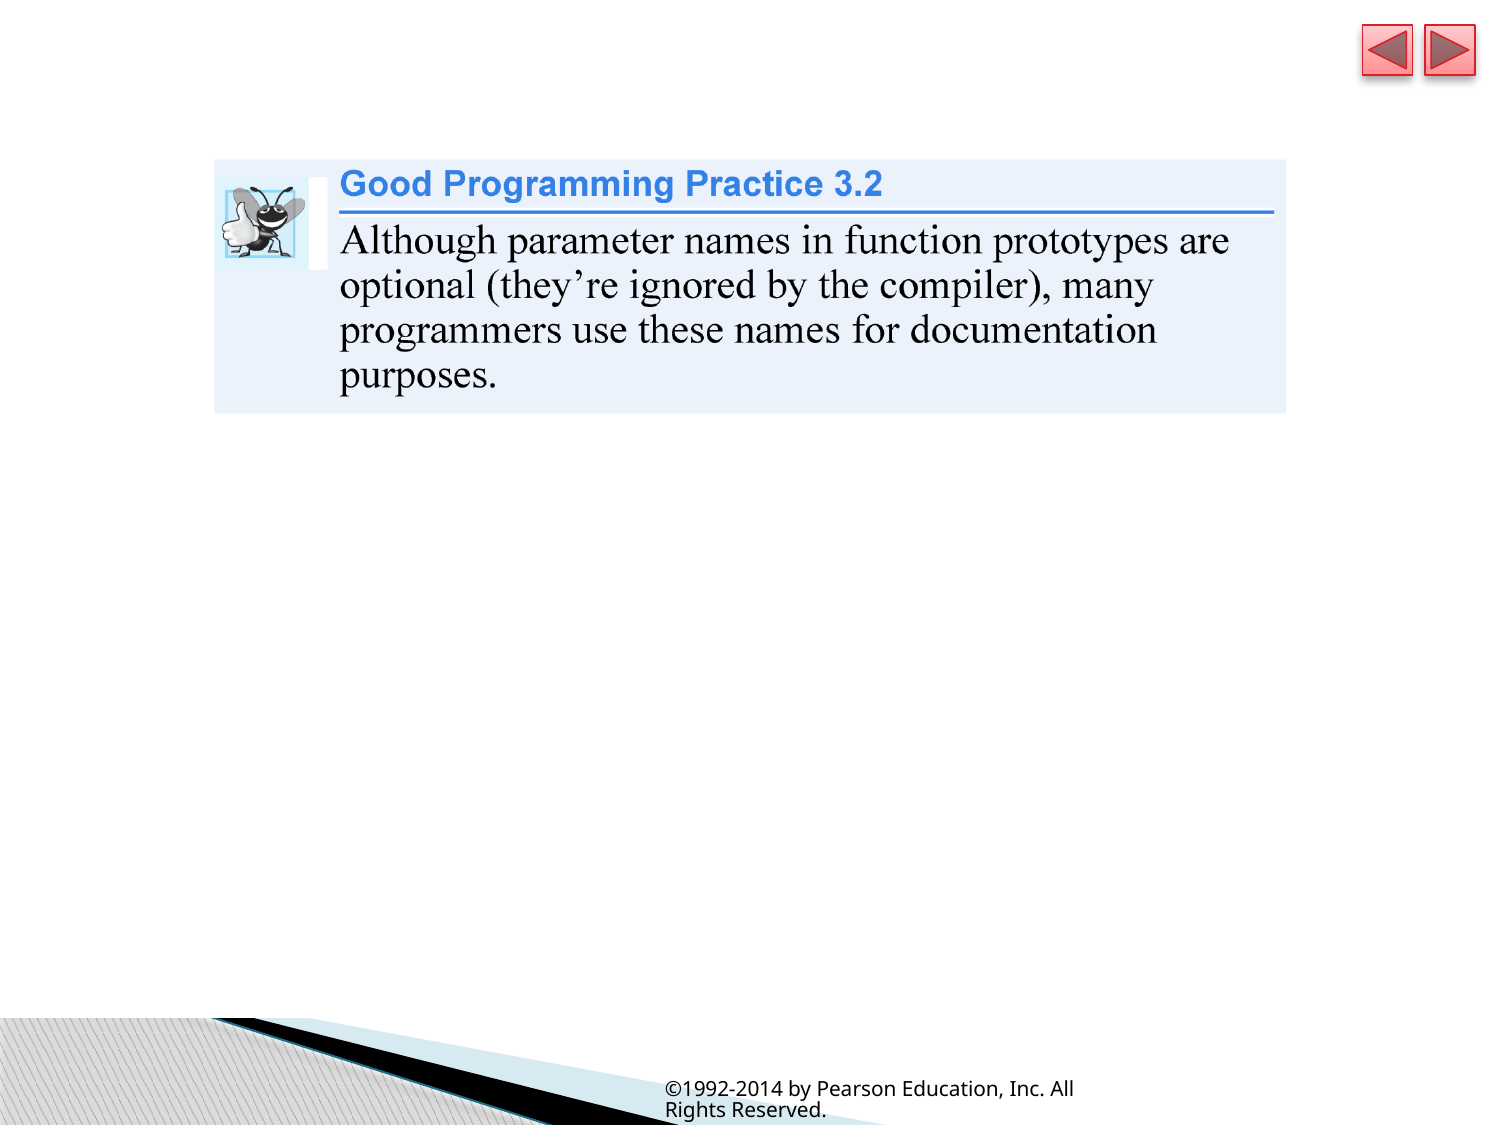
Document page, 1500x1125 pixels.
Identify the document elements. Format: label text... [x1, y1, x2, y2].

picture [0, 106, 1500, 1018]
footer ©1992-2014 by Pearson Education, Inc. All Rights Reserved. [650, 1051, 1105, 1112]
